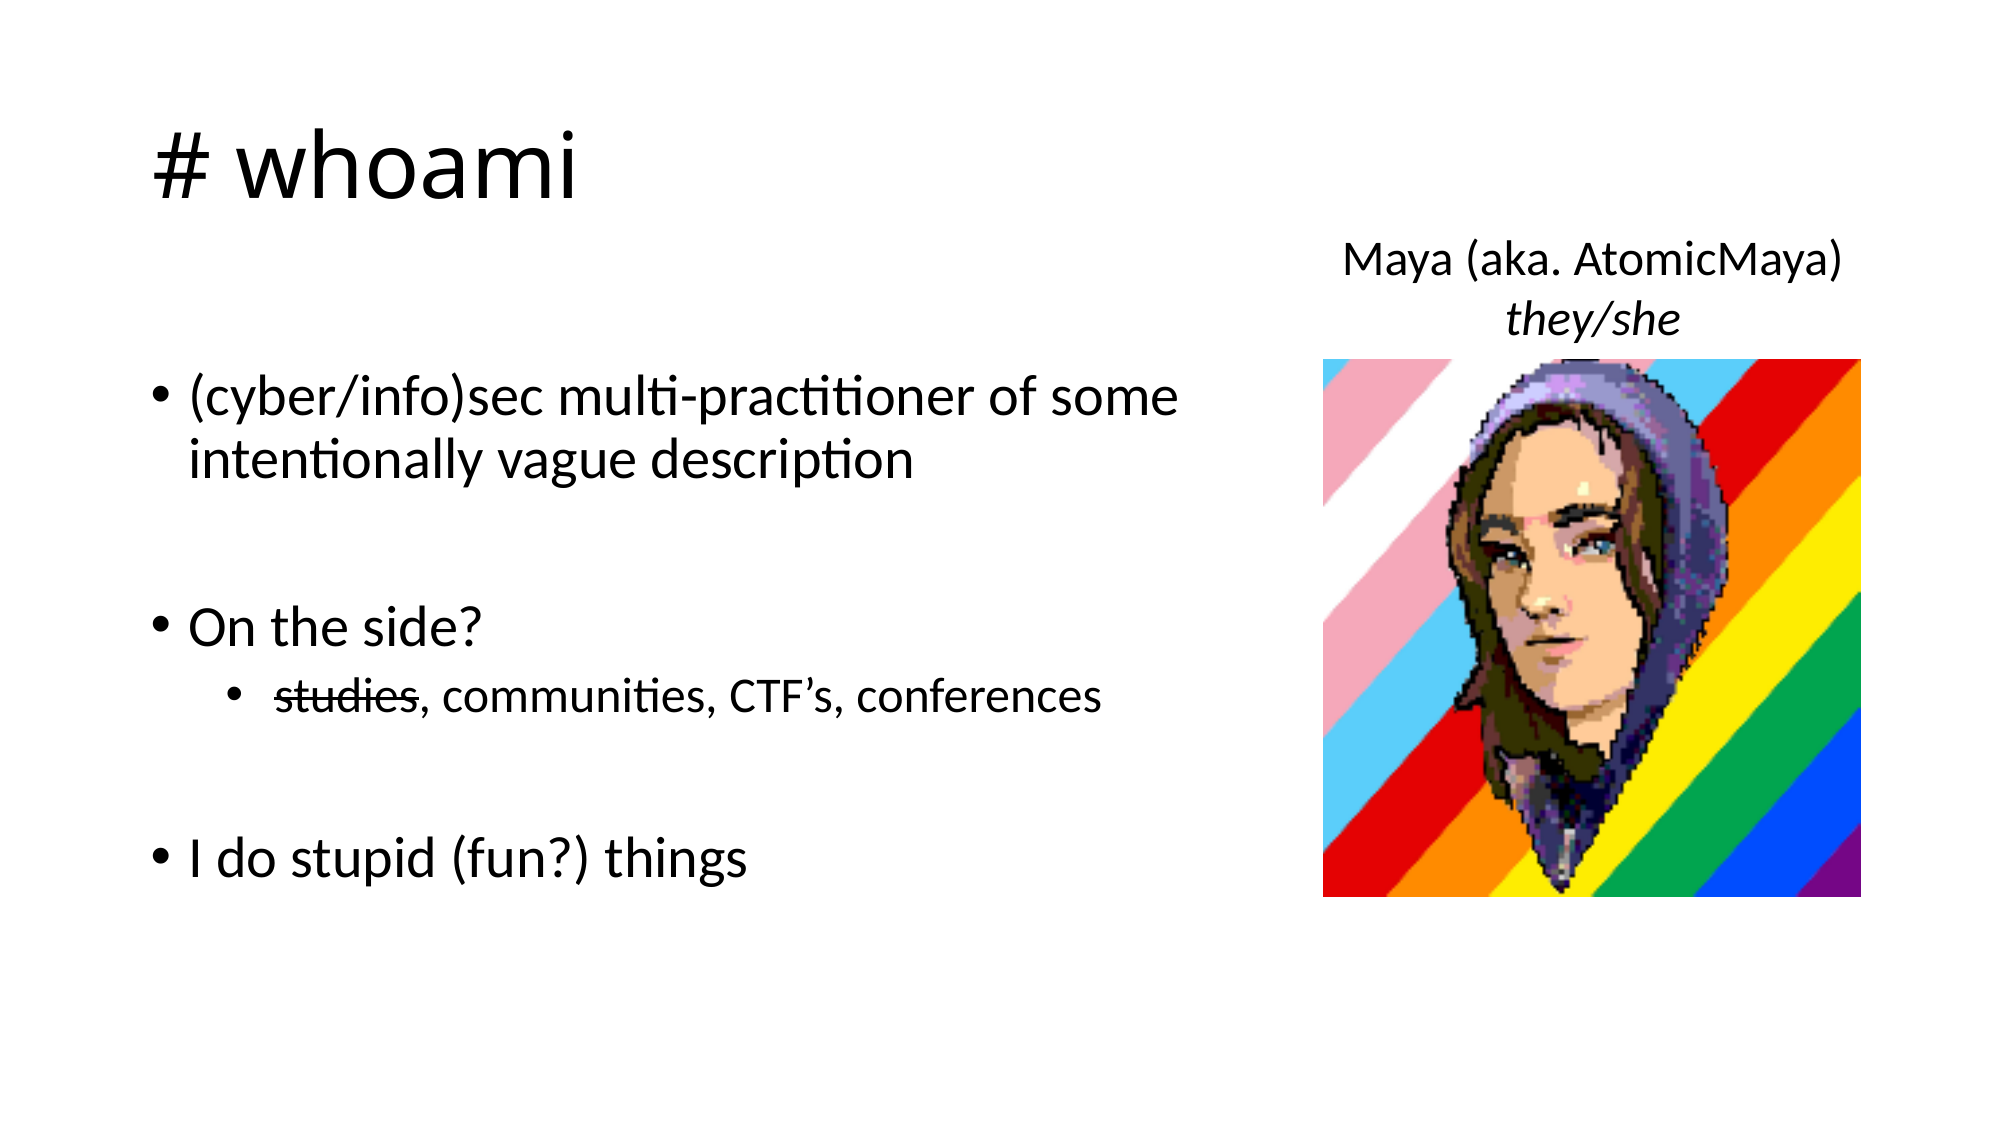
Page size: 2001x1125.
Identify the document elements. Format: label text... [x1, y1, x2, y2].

picture [1322, 359, 1861, 897]
list (cyber/info)sec multi-practitioner of some intentionally vague description On the side? studies, communities, CTF’s, conferences I do stupid (fun?) things [135, 242, 1861, 1014]
title # whoami [137, 59, 1863, 278]
text_box Maya (aka. AtomicMaya) they/she [1324, 218, 1862, 353]
